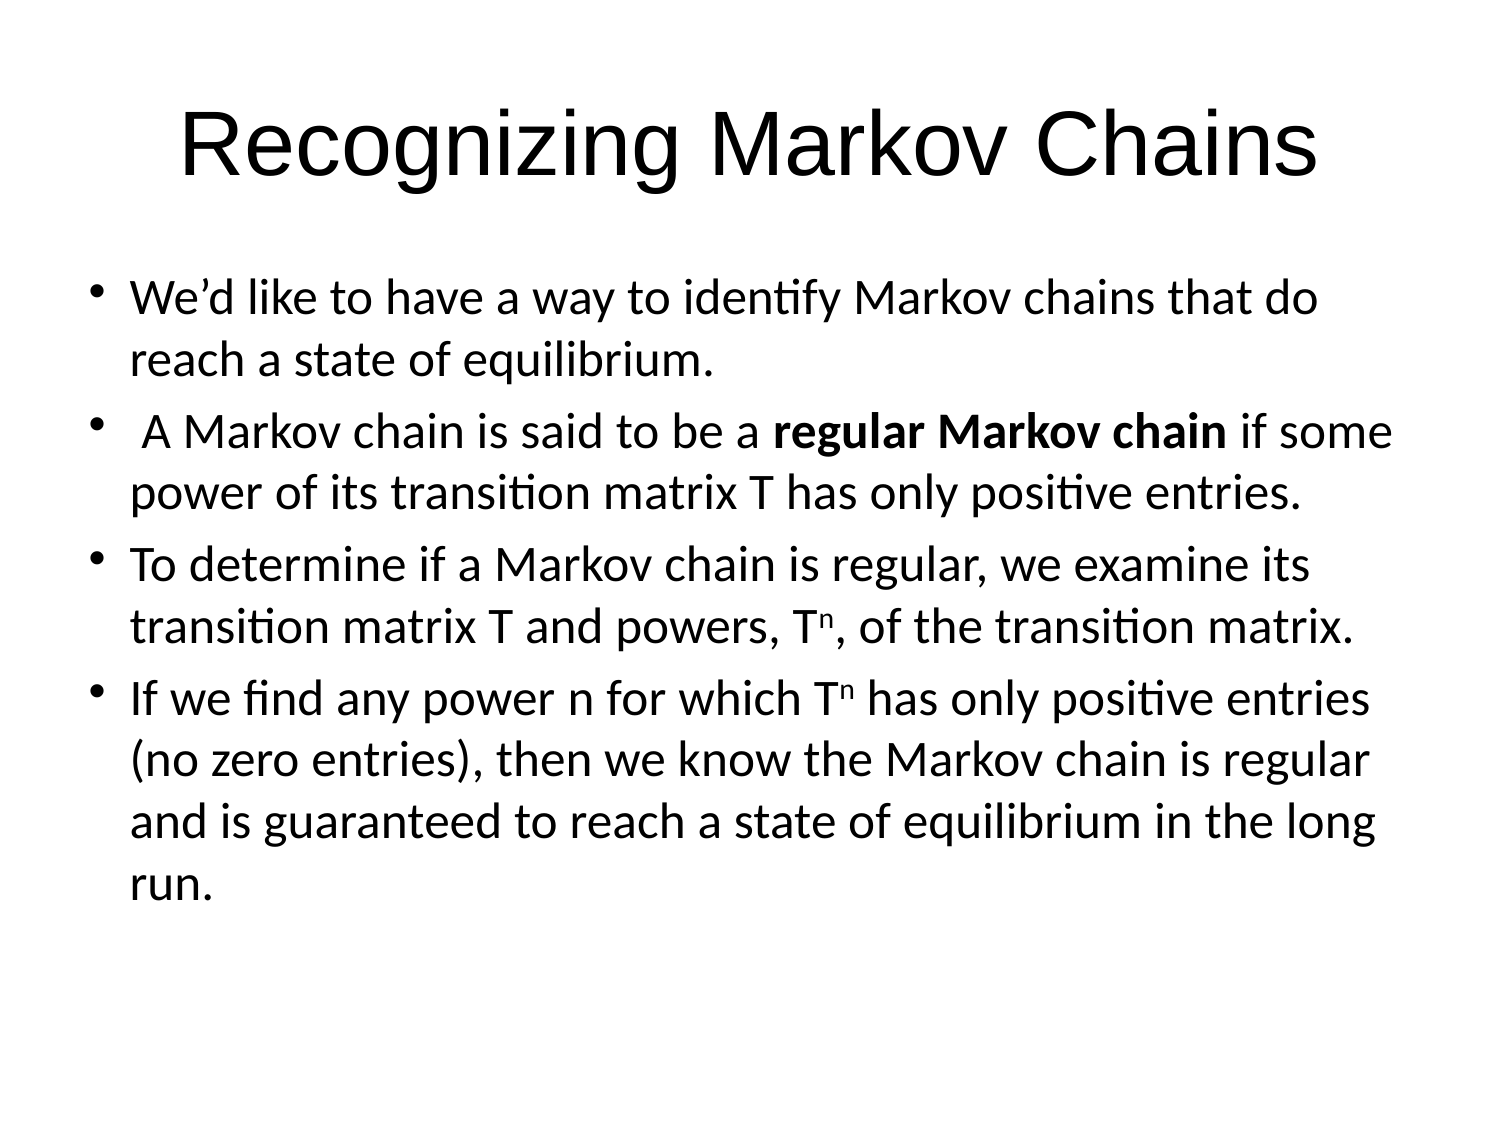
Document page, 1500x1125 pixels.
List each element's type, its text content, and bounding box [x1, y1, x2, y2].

text_box Recognizing Markov Chains [75, 44, 1425, 233]
text_box We’d like to have a way to identify Markov chains that do reach a state of equilibrium. A Markov chain is said to be a regular Markov chain if some power of its transition matrix T has only positive entries. To determine if a Markov chain is regular, we examine its transition matrix T and powers, Tn, of the transition matrix. If we find any power n for which Tn has only positive entries (no zero entries), then we know the Markov chain is regular and is guaranteed to reach a state of equilibrium in the long run. [75, 263, 1425, 916]
